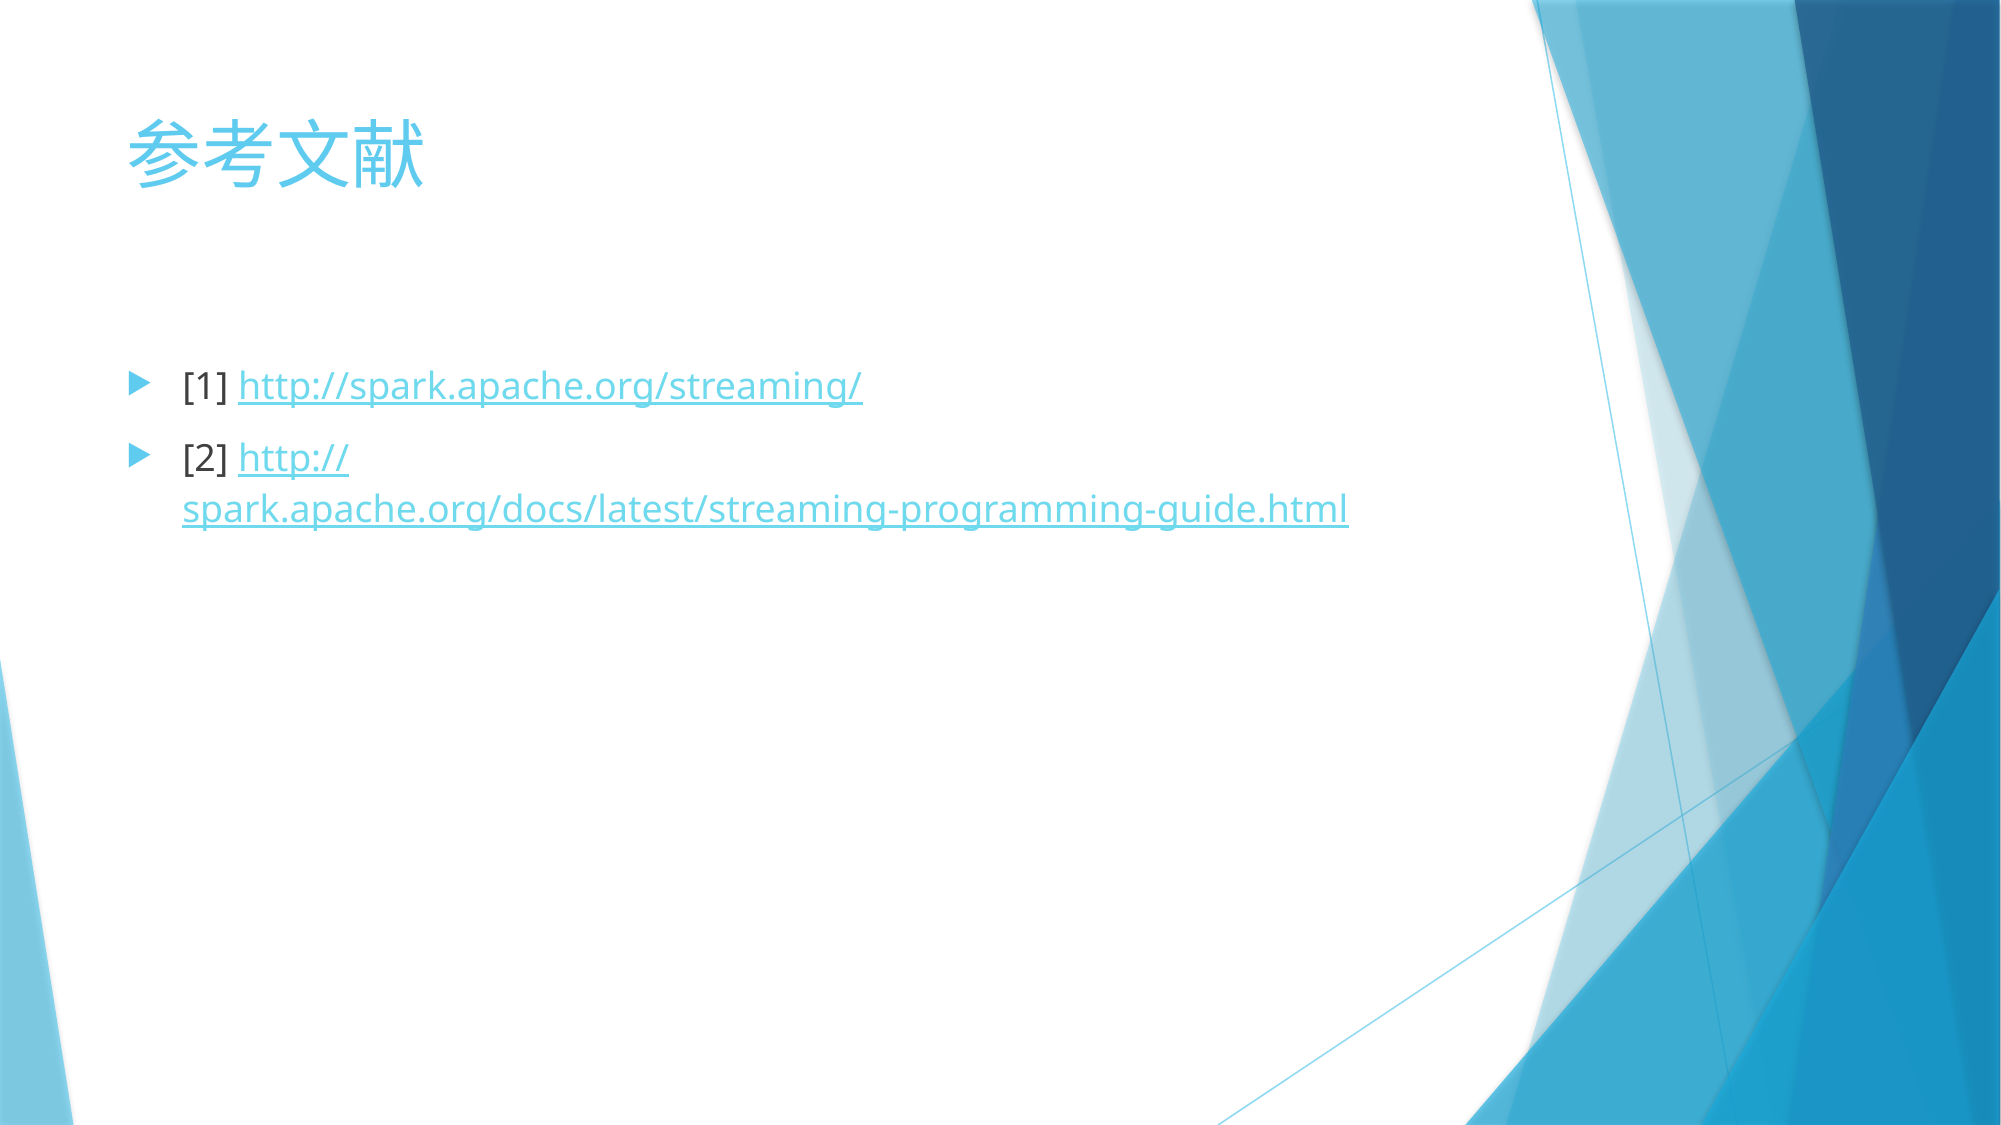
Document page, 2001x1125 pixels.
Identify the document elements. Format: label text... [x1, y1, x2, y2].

title 参考文献 [111, 99, 1522, 317]
list [1] http://spark.apache.org/streaming/ [2] http://spark.apache.org/docs/latest/streaming-programming-guide.html [111, 354, 1522, 992]
